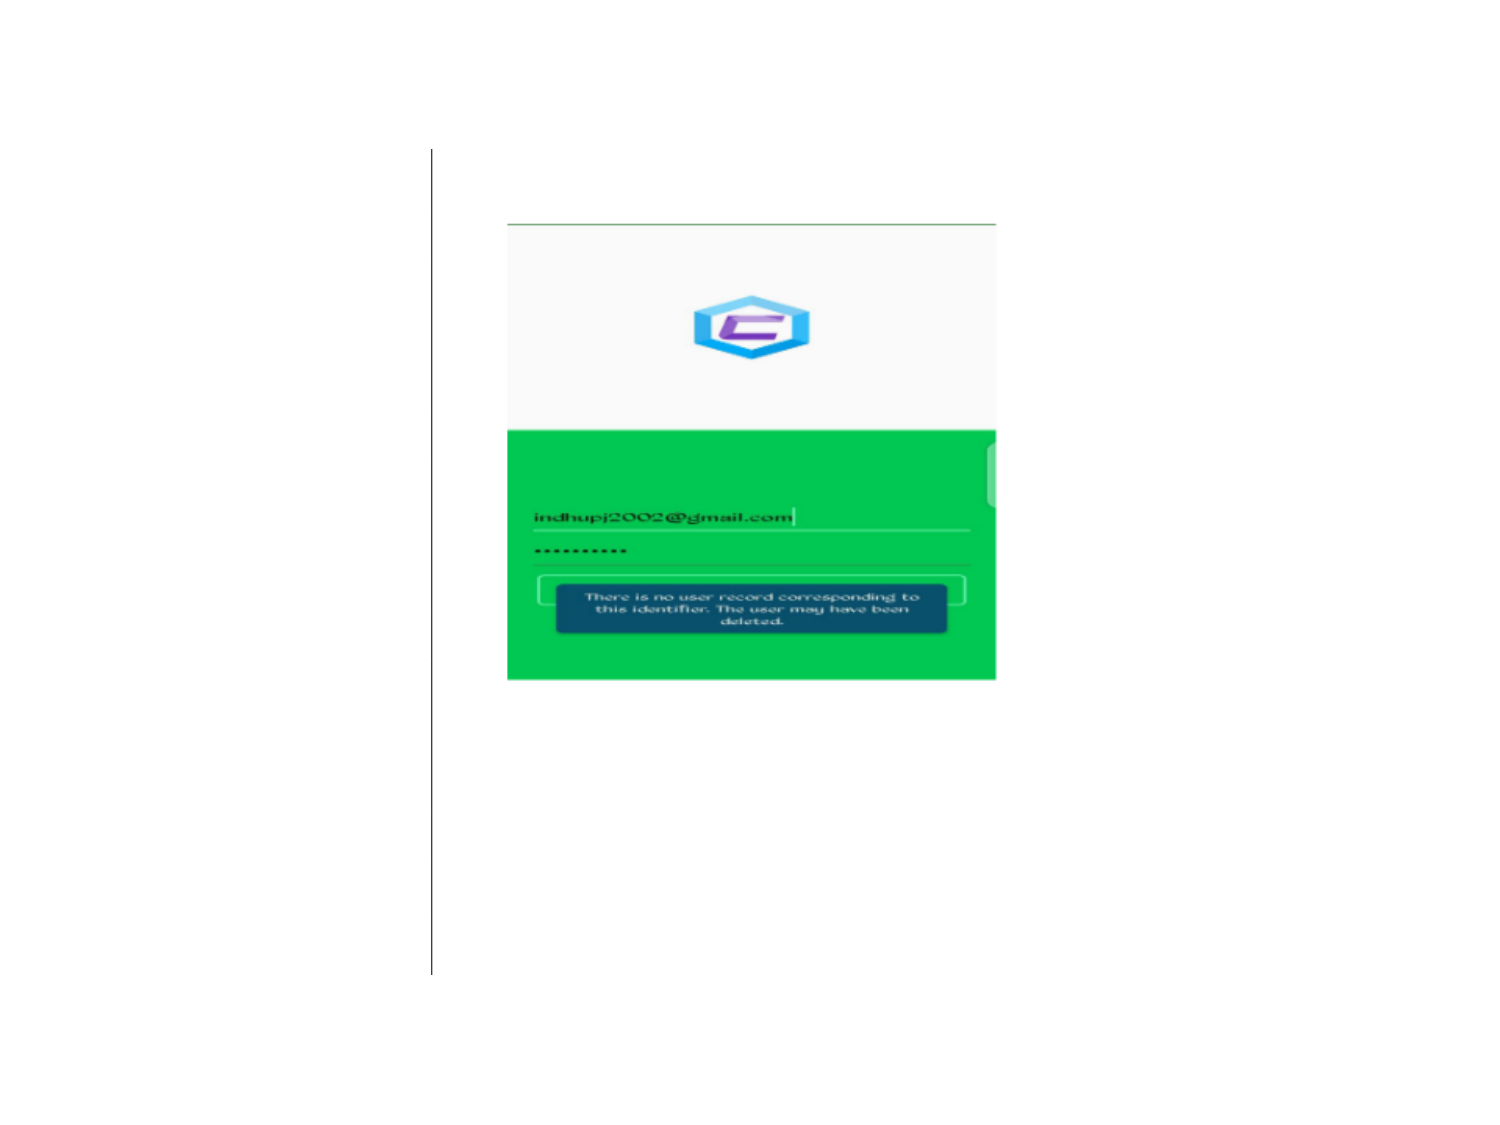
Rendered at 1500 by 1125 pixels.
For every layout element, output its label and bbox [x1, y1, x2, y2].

picture [431, 149, 1069, 976]
